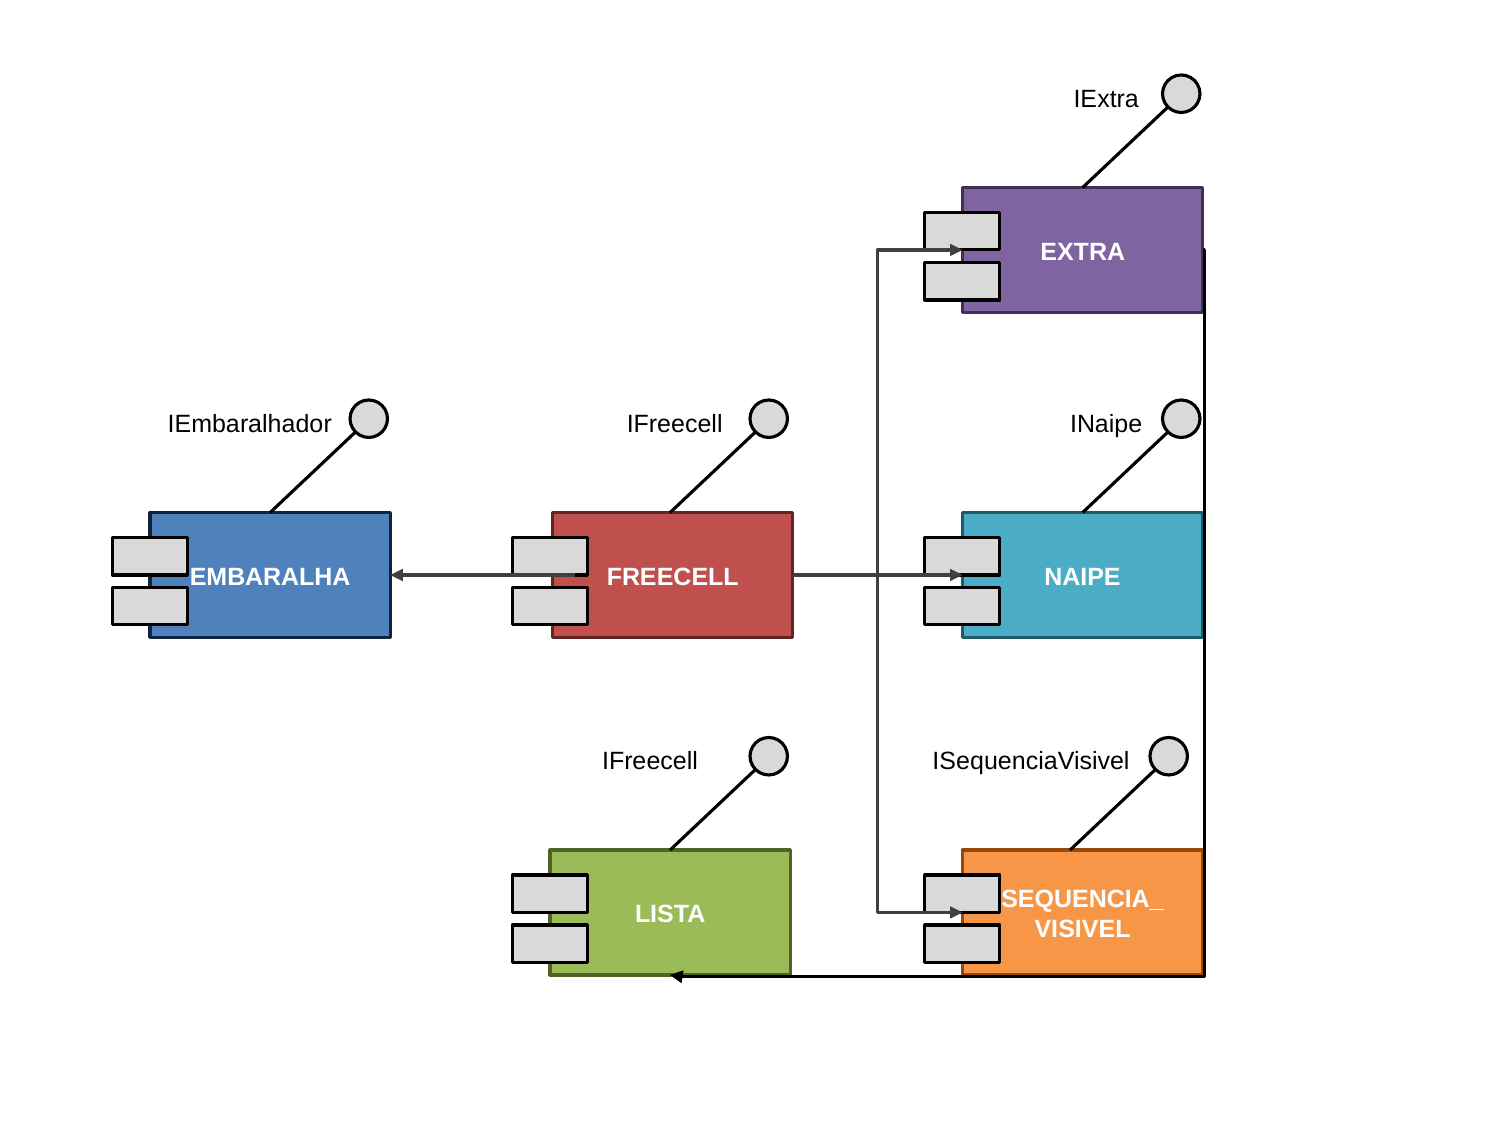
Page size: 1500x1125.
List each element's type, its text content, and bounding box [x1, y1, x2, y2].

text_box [669, 249, 1204, 976]
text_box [269, 431, 356, 513]
text_box EXTRA [960, 185, 1205, 248]
text_box [1163, 72, 1203, 115]
text_box [350, 397, 390, 440]
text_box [1082, 106, 1169, 188]
text_box IFreecell [599, 399, 664, 445]
text_box FREECELL [550, 510, 664, 640]
text_box IExtra [1050, 75, 1163, 120]
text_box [112, 537, 188, 626]
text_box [512, 874, 588, 963]
text_box IFreecell [549, 737, 663, 783]
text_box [512, 537, 588, 626]
text_box IEmbaralhador [150, 399, 350, 445]
text_box EMBARALHA [148, 510, 392, 640]
text_box LISTA [548, 848, 663, 977]
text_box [924, 212, 1001, 248]
